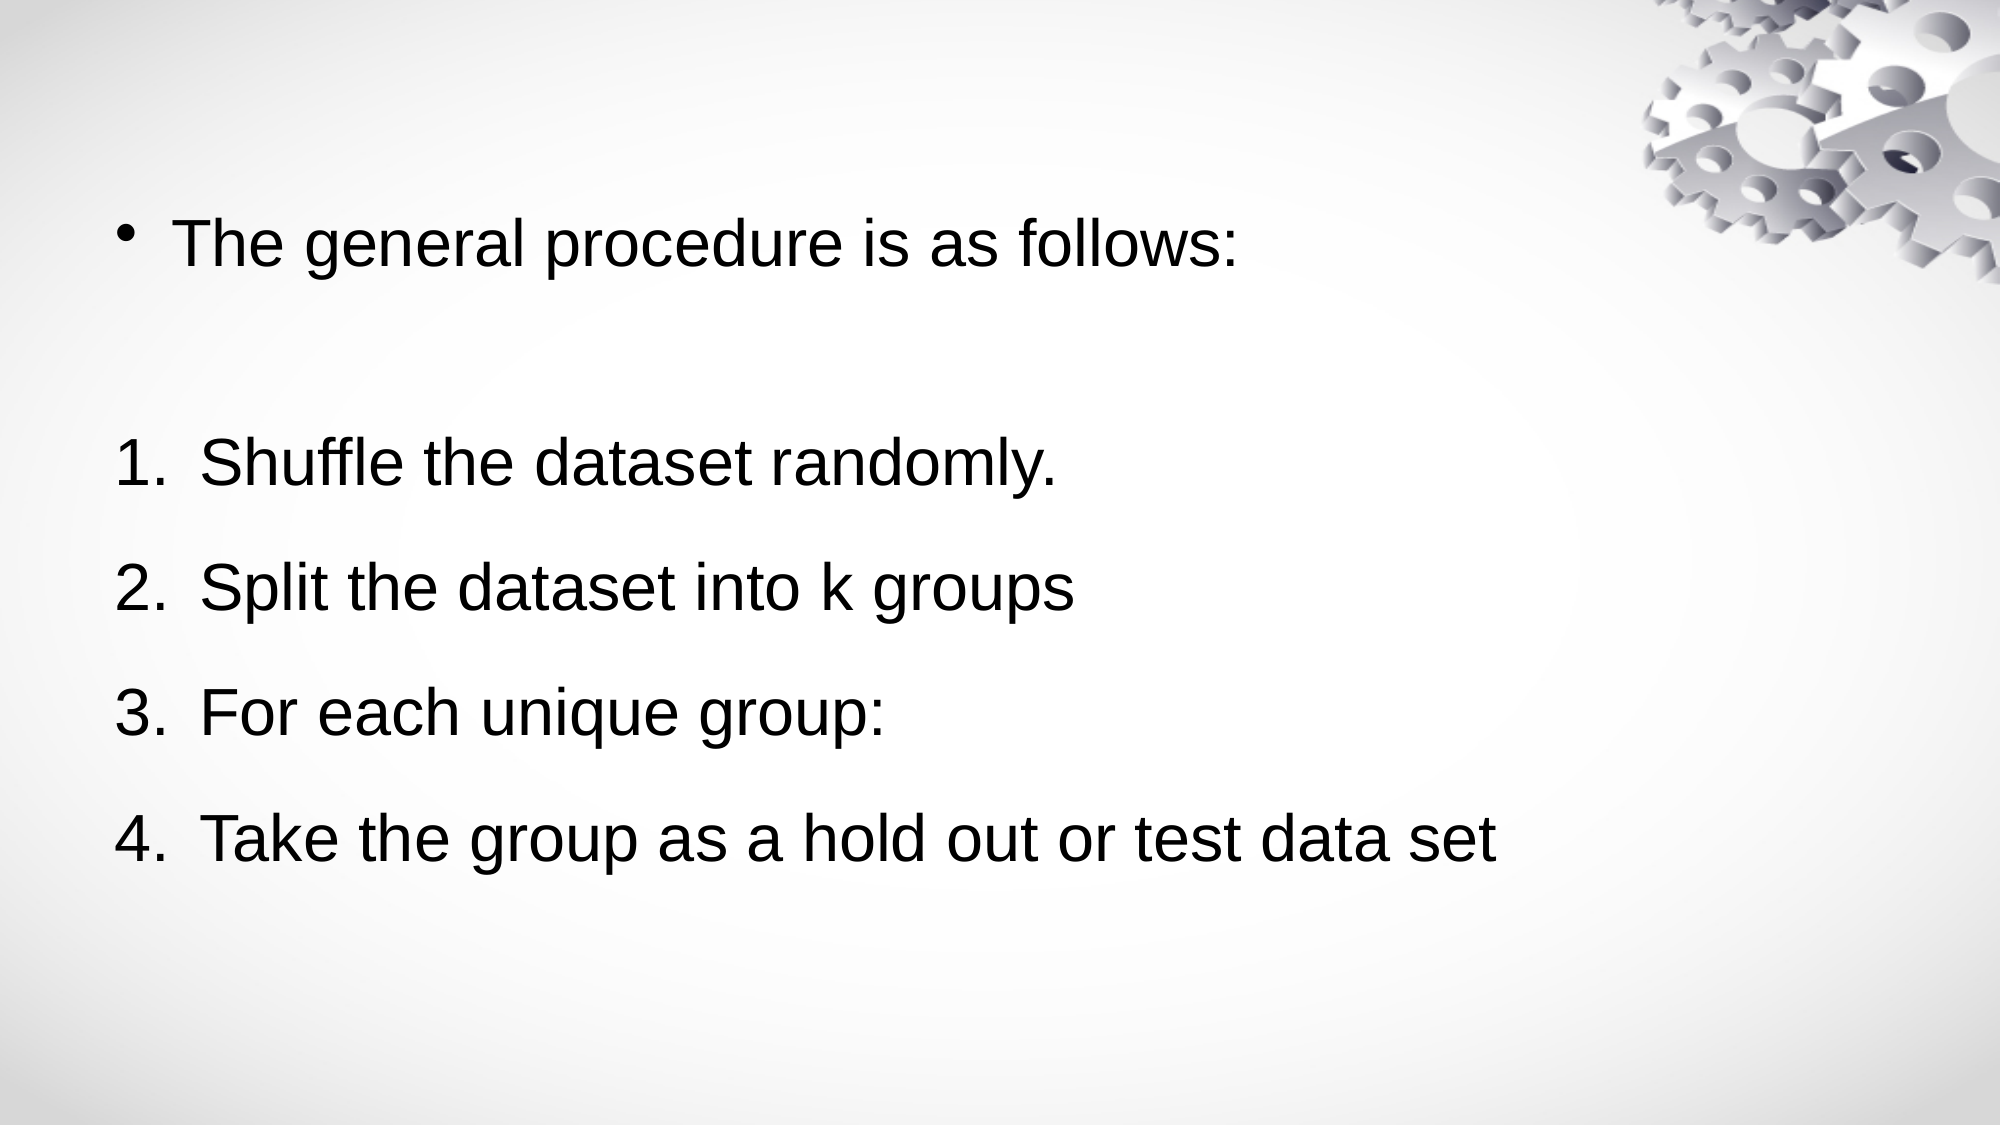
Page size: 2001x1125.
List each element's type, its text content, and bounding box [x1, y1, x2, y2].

picture [0, 0, 2000, 1125]
list The general procedure is as follows: Shuffle the dataset randomly. Split the dataset into k groups For each unique group: Take the group as a hold out or test data set [99, 192, 1901, 1006]
